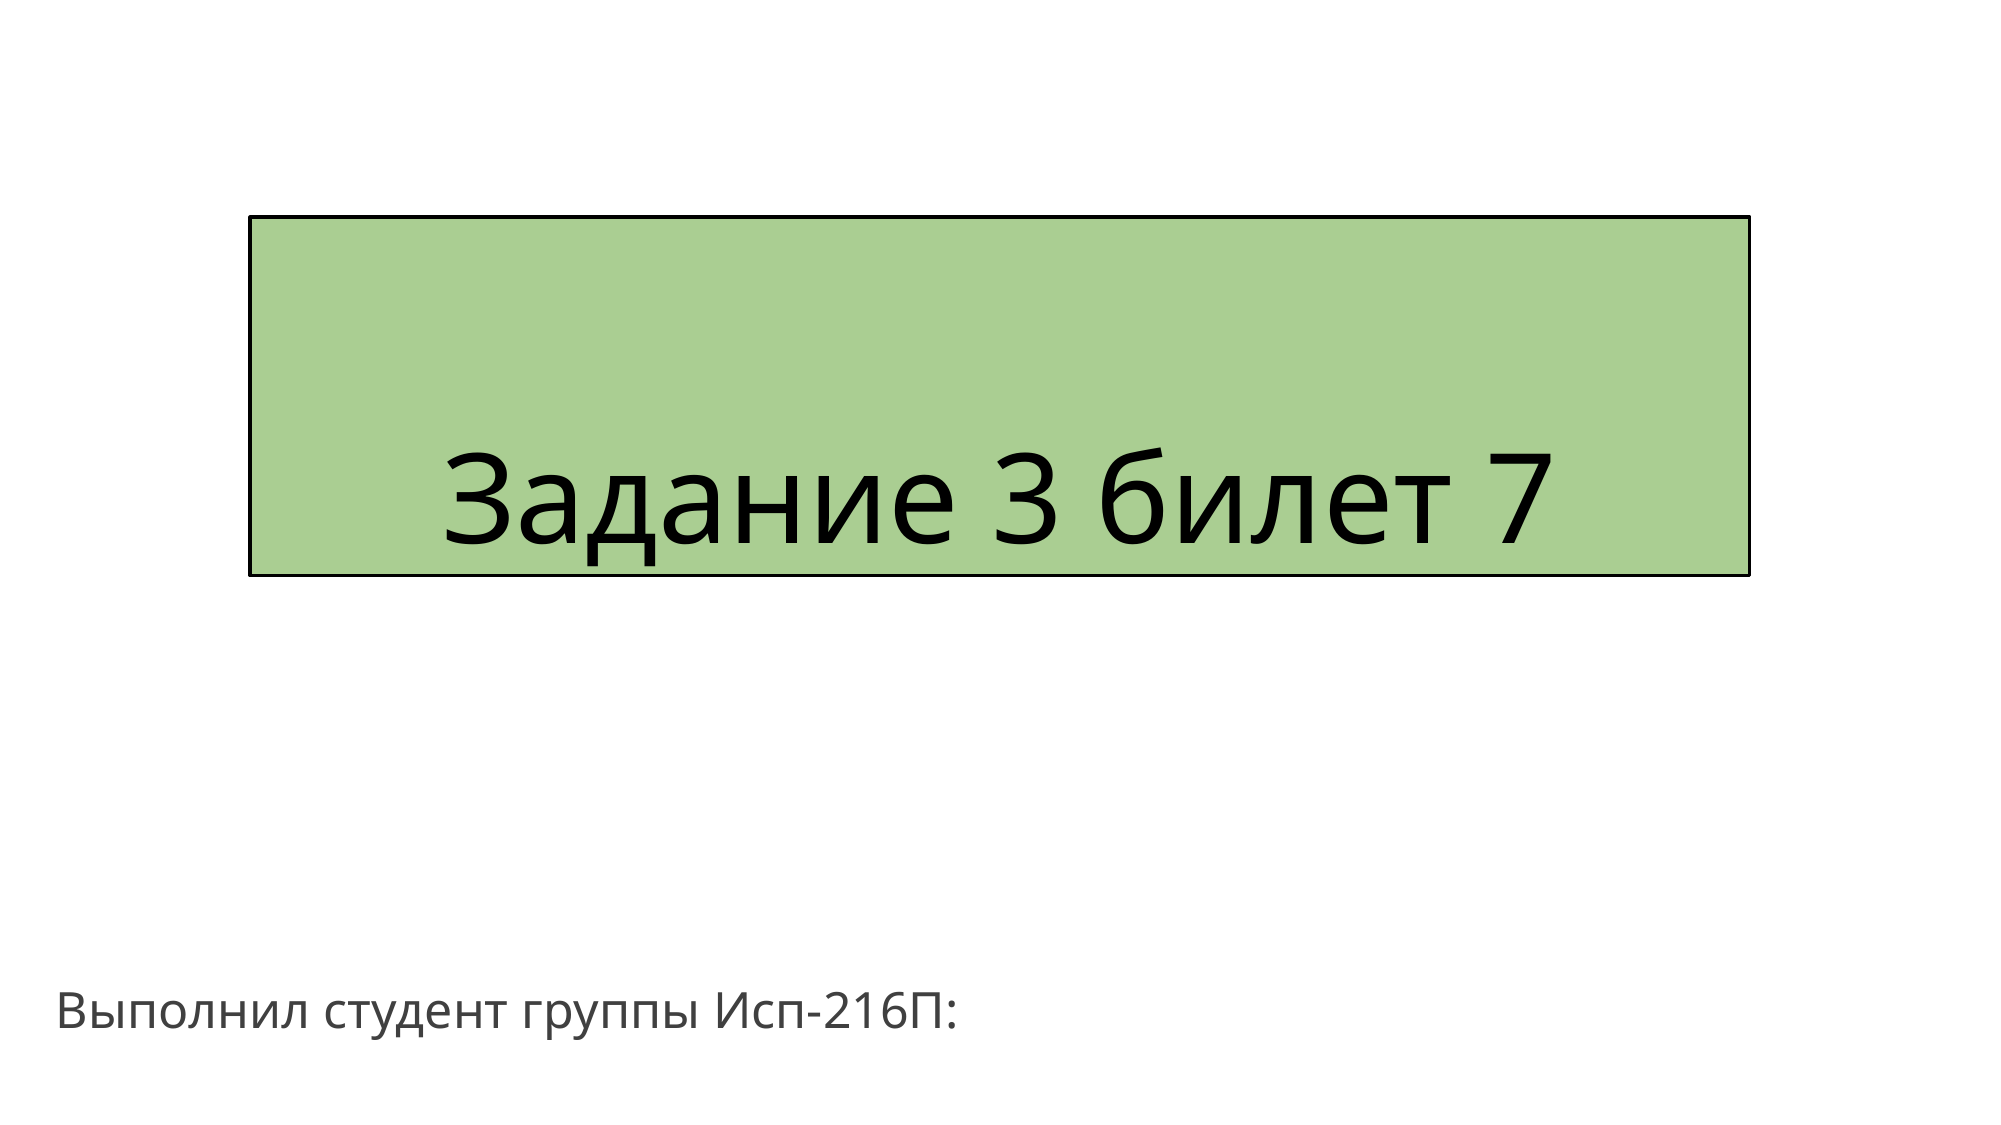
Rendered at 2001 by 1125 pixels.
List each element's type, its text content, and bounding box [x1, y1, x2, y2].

subtitle Выполнил студент группы Исп-216П: [0, 977, 1015, 1125]
title Задание 3 билет 7 [249, 217, 1750, 576]
